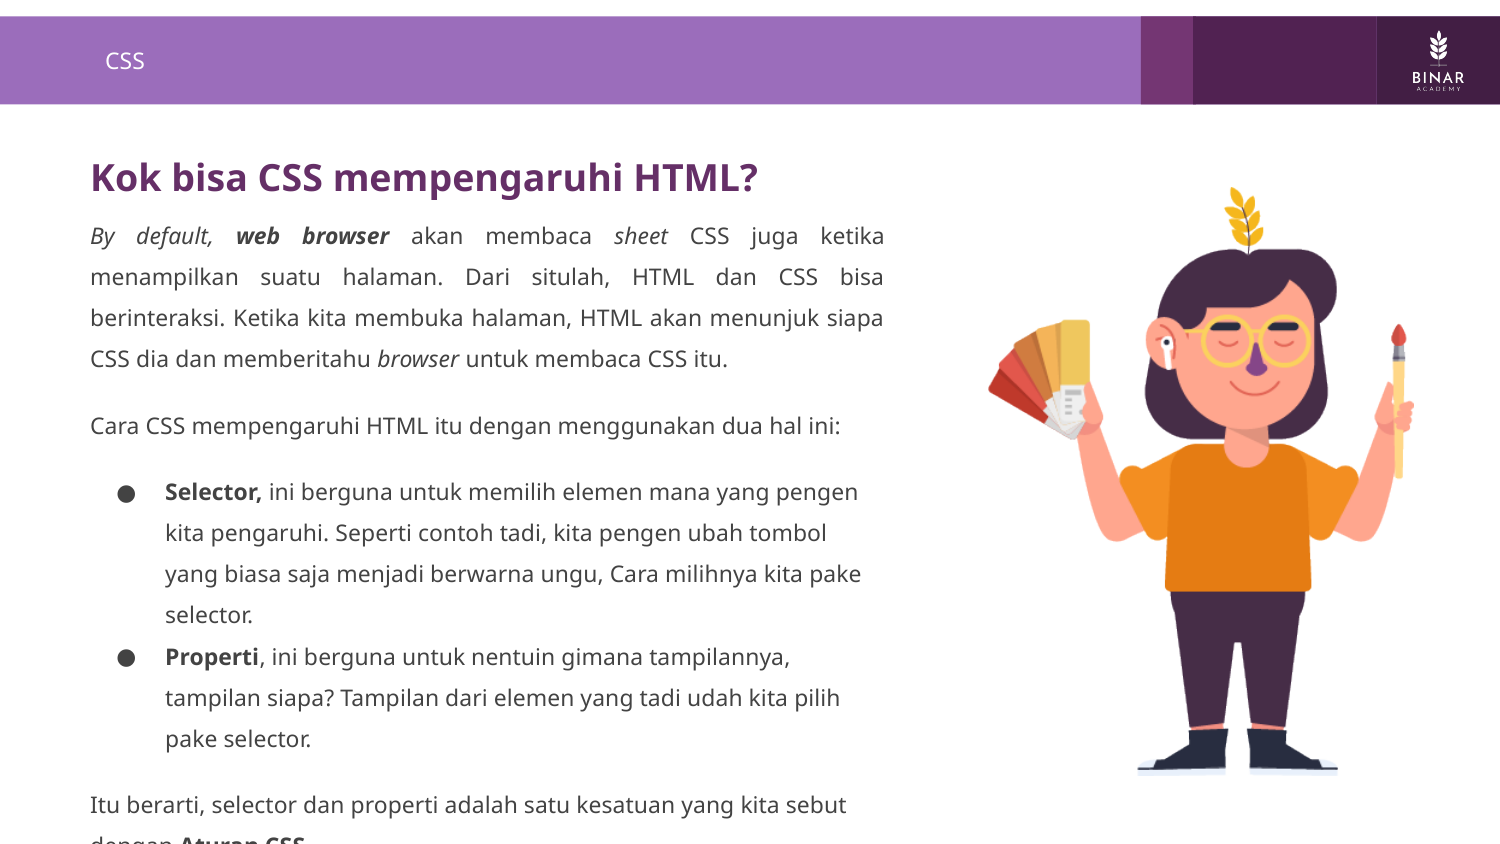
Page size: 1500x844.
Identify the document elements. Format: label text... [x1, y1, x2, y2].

text_box [1140, 16, 1193, 105]
text_box [0, 16, 1140, 105]
text_box CSS [94, 41, 1140, 80]
text_box [1377, 16, 1500, 105]
picture [987, 187, 1414, 776]
text_box [1193, 16, 1377, 105]
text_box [75, 126, 901, 803]
picture [1413, 29, 1464, 91]
